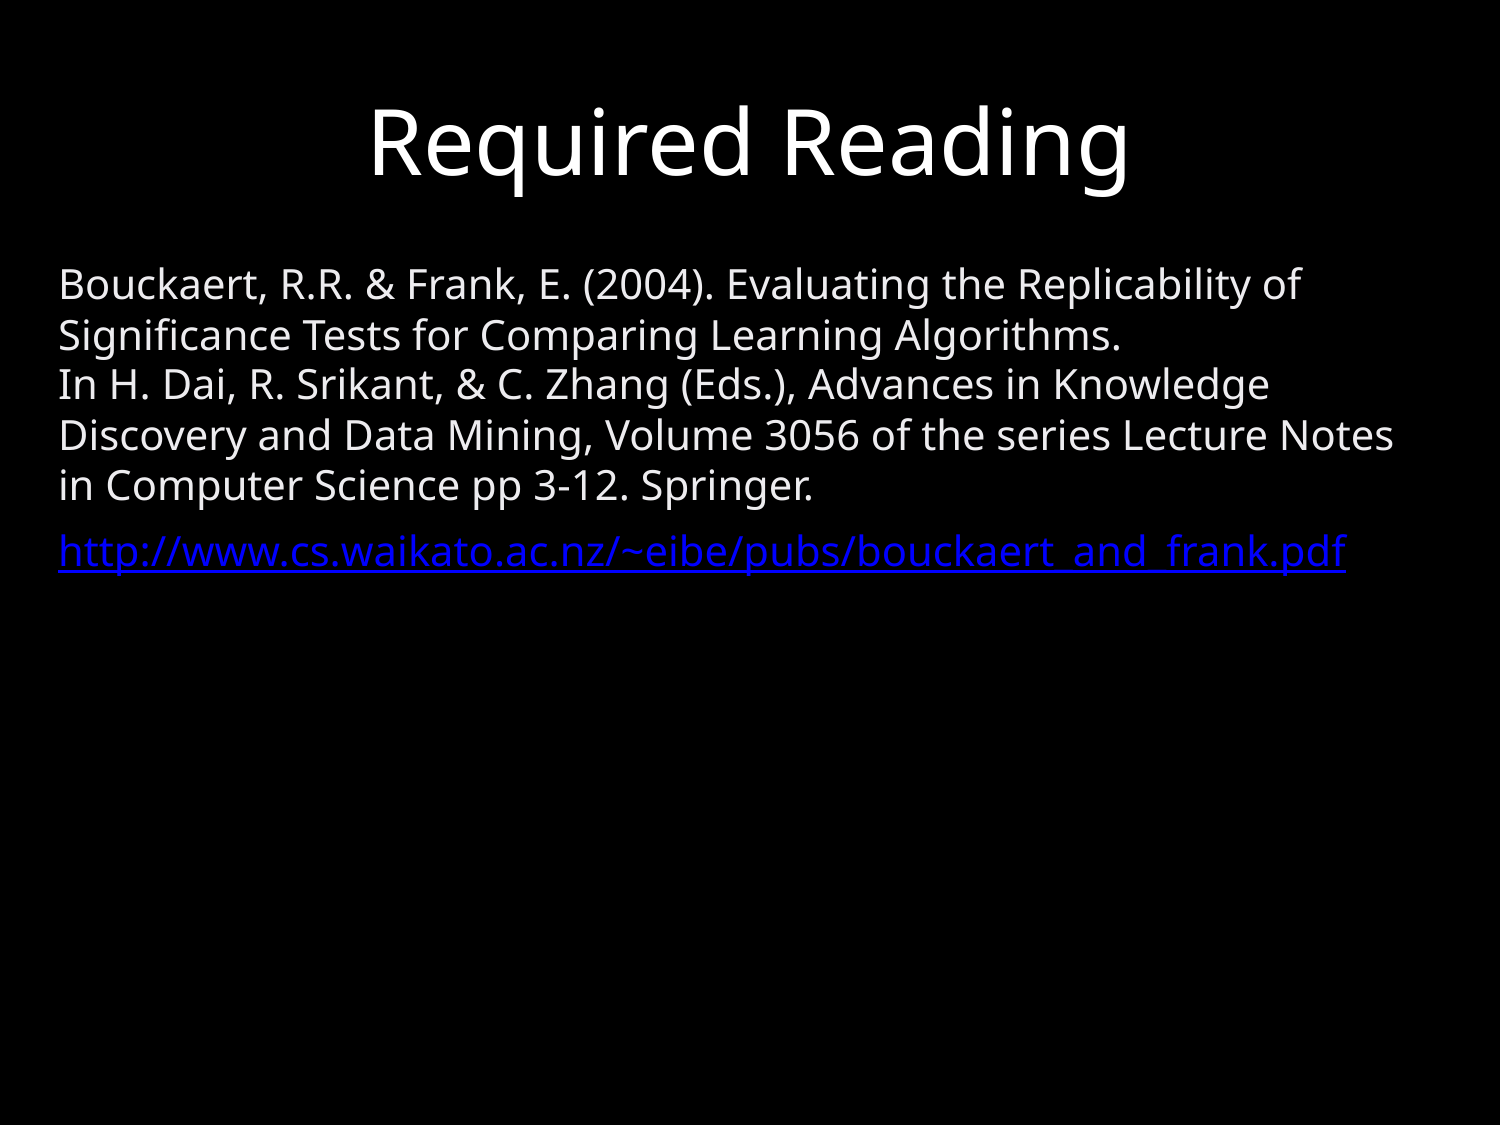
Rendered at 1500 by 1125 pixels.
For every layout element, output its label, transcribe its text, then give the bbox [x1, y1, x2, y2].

title Required Reading [74, 14, 1426, 263]
list Bouckaert, R.R. & Frank, E. (2004). Evaluating the Replicability of Significance Tests for Comparing Learning Algorithms. In H. Dai, R. Srikant, & C. Zhang (Eds.), Advances in Knowledge Discovery and Data Mining, Volume 3056 of the series Lecture Notes in Computer Science pp 3-12. Springer. http://www.cs.waikato.ac.nz/~eibe/pubs/bouckaert_and_frank.pdf [51, 251, 1449, 1115]
